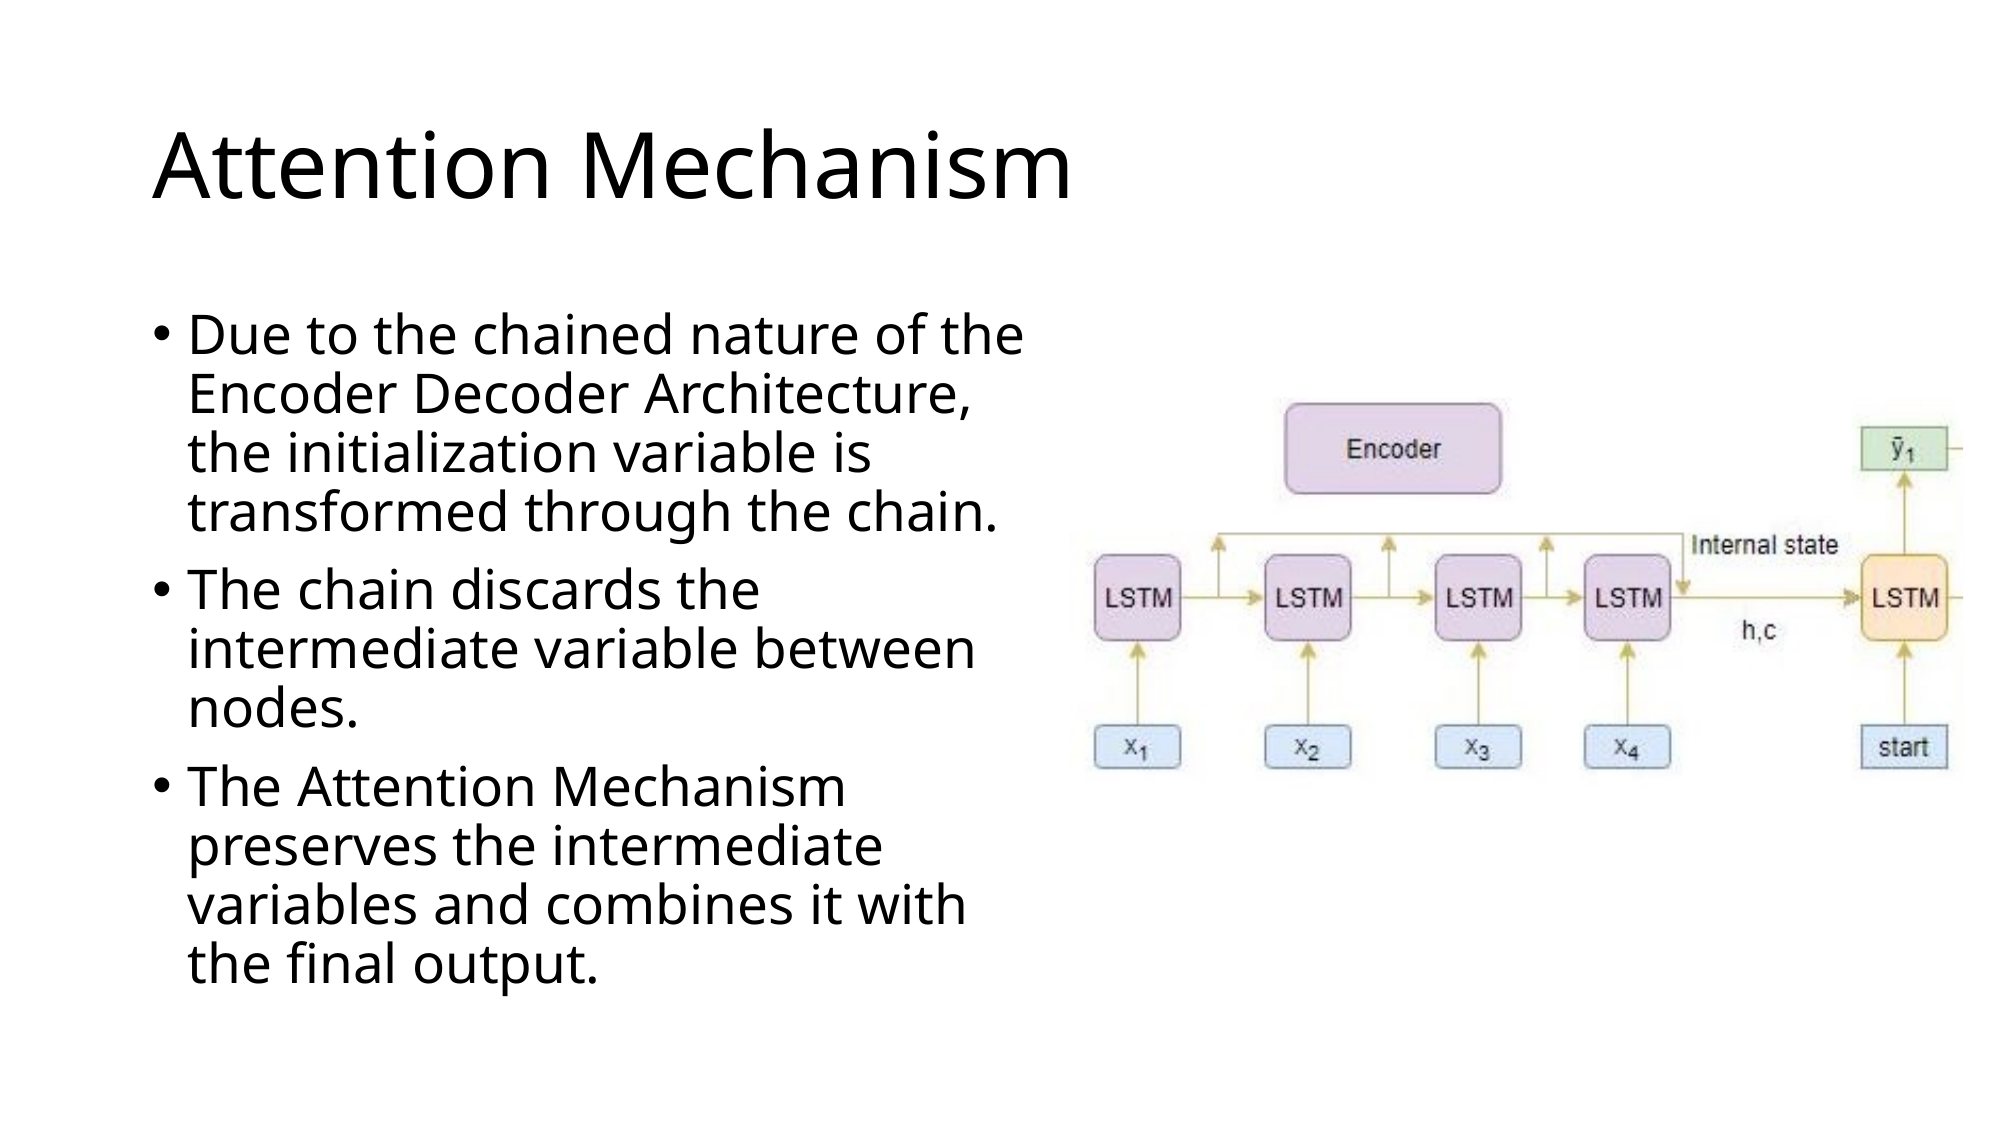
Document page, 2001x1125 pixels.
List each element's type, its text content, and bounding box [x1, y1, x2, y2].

title Attention Mechanism [137, 59, 1863, 278]
list Due to the chained nature of the Encoder Decoder Architecture, the initialization variable is transformed through the chain. The chain discards the intermediate variable between nodes. The Attention Mechanism preserves the intermediate variables and combines it with the final output. [137, 299, 1080, 1014]
picture [1069, 397, 1964, 806]
